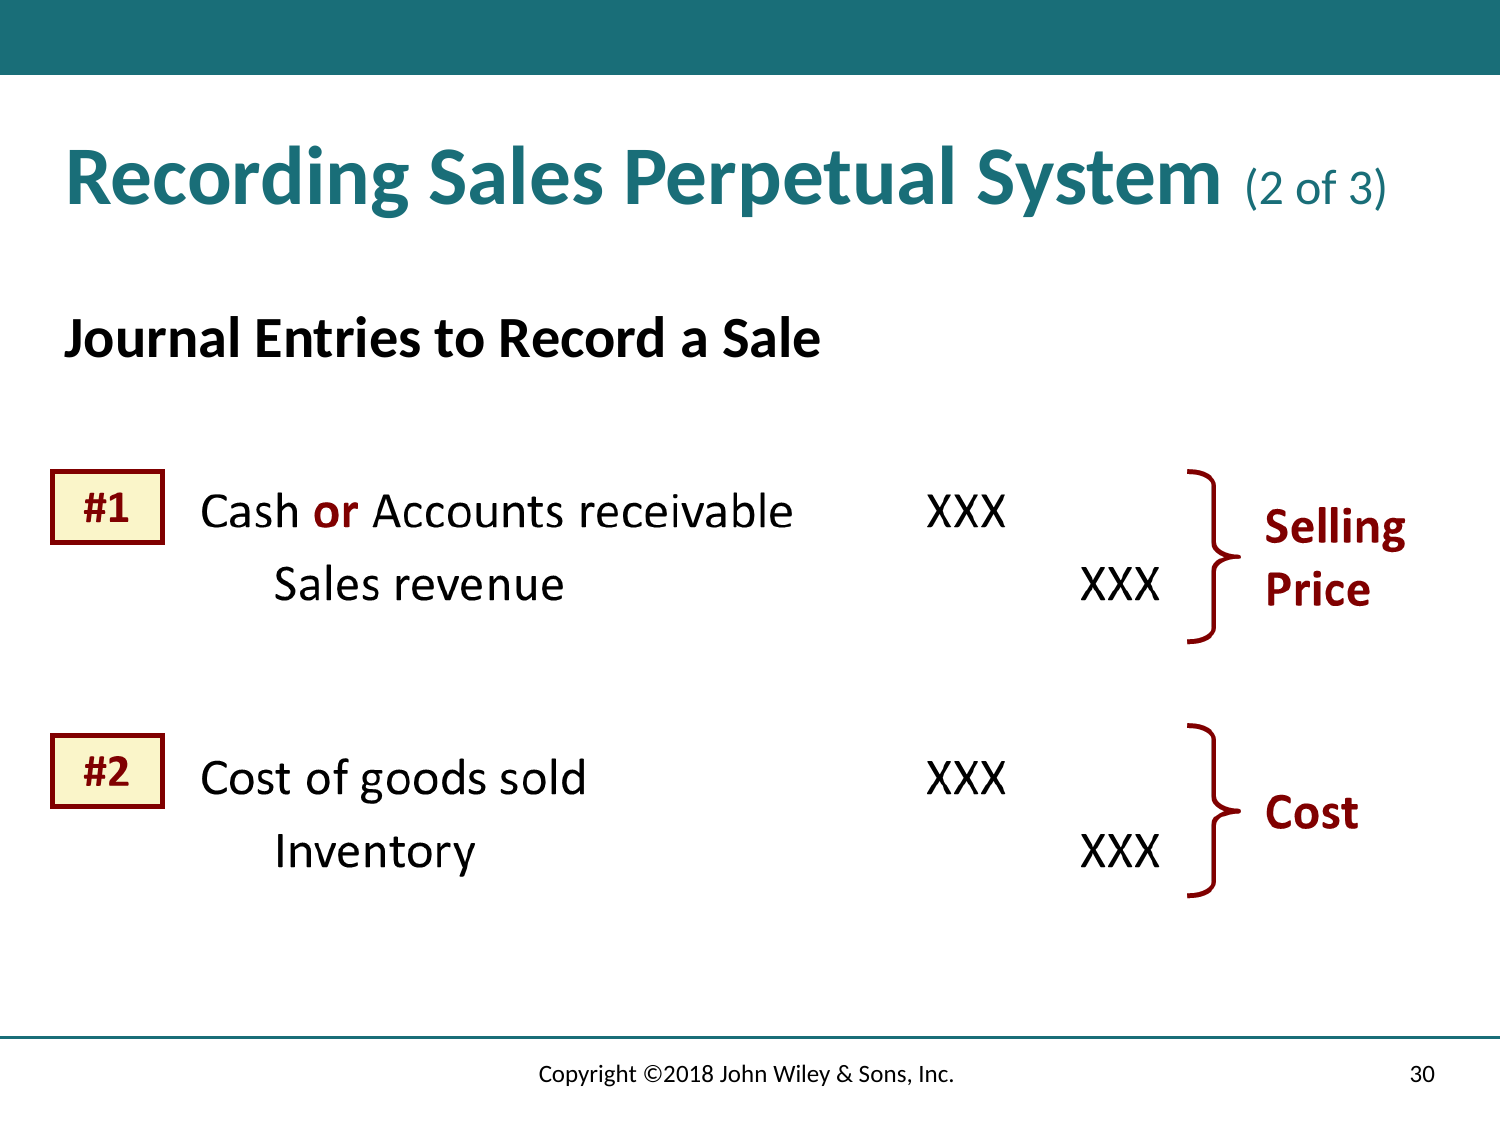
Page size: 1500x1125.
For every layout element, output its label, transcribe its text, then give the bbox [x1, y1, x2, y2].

title Recording Sales Perpetual System (2 of 3) [50, 125, 1450, 250]
slide_number 30 [1059, 1042, 1450, 1103]
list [49, 462, 1451, 913]
footer Copyright ©2018 John Wiley & Sons, Inc. [496, 1042, 1004, 1103]
list Journal Entries to Record a Sale [50, 299, 863, 375]
